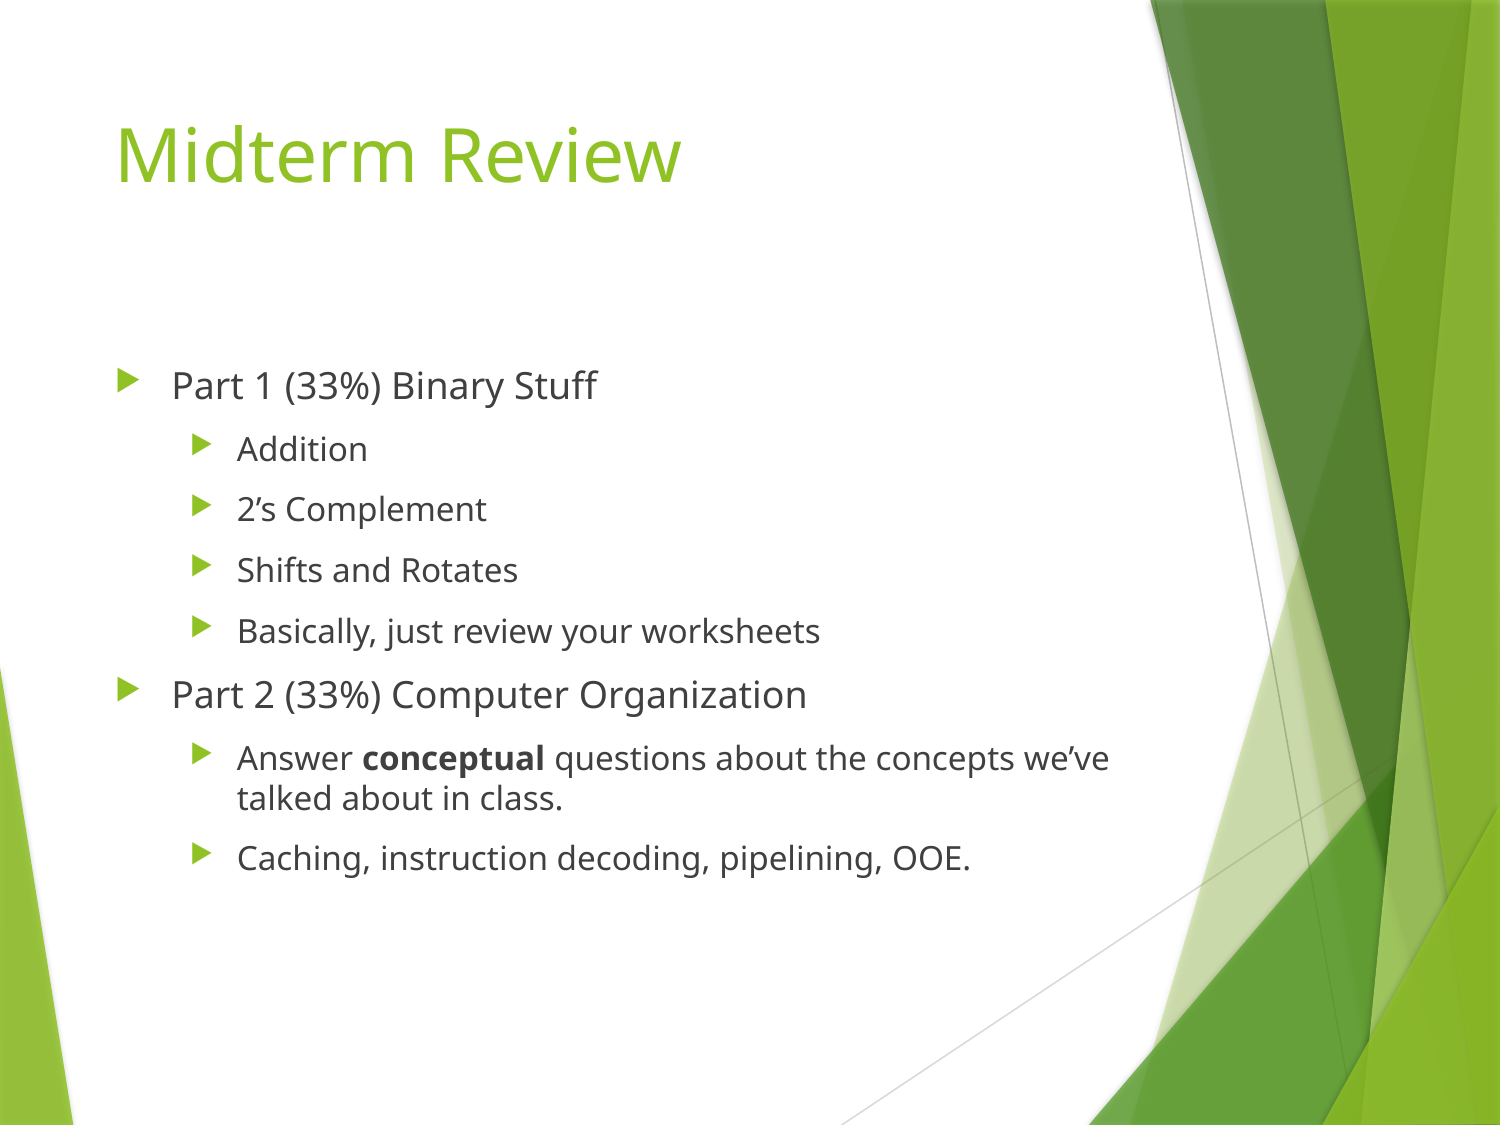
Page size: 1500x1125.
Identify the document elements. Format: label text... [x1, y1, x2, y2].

title Midterm Review [99, 99, 1142, 317]
list Part 1 (33%) Binary Stuff Addition 2’s Complement Shifts and Rotates Basically, just review your worksheets Part 2 (33%) Computer Organization Answer conceptual questions about the concepts we’ve talked about in class. Caching, instruction decoding, pipelining, OOE. [99, 354, 1142, 992]
